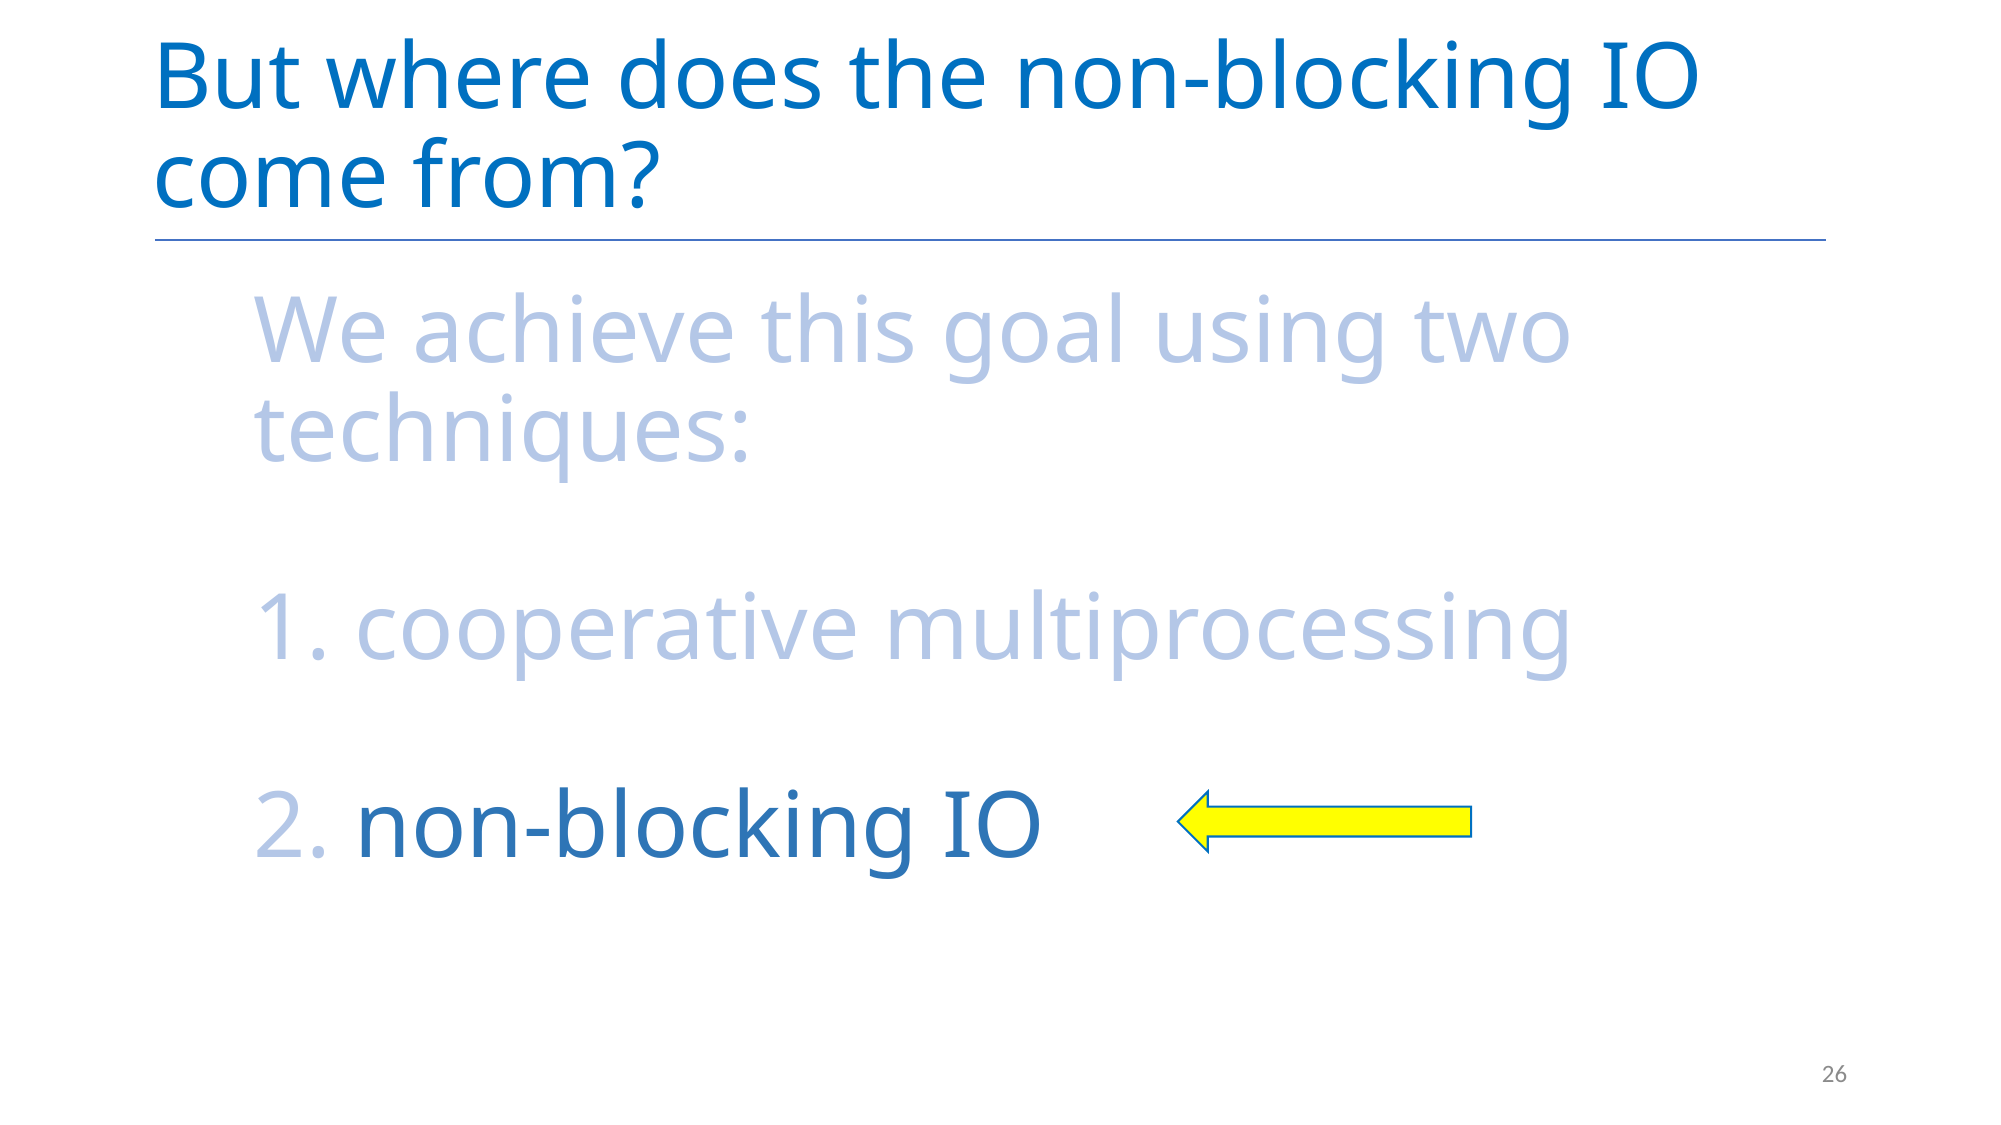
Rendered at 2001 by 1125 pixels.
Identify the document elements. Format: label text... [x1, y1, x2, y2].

slide_number 26 [1412, 1042, 1863, 1103]
text_box [1176, 789, 1473, 855]
text_box But where does the non-blocking IO come from? [137, 22, 1863, 240]
title We achieve this goal using two techniques: 1. cooperative multiprocessing 2. non-blocking IO [238, 241, 1709, 885]
